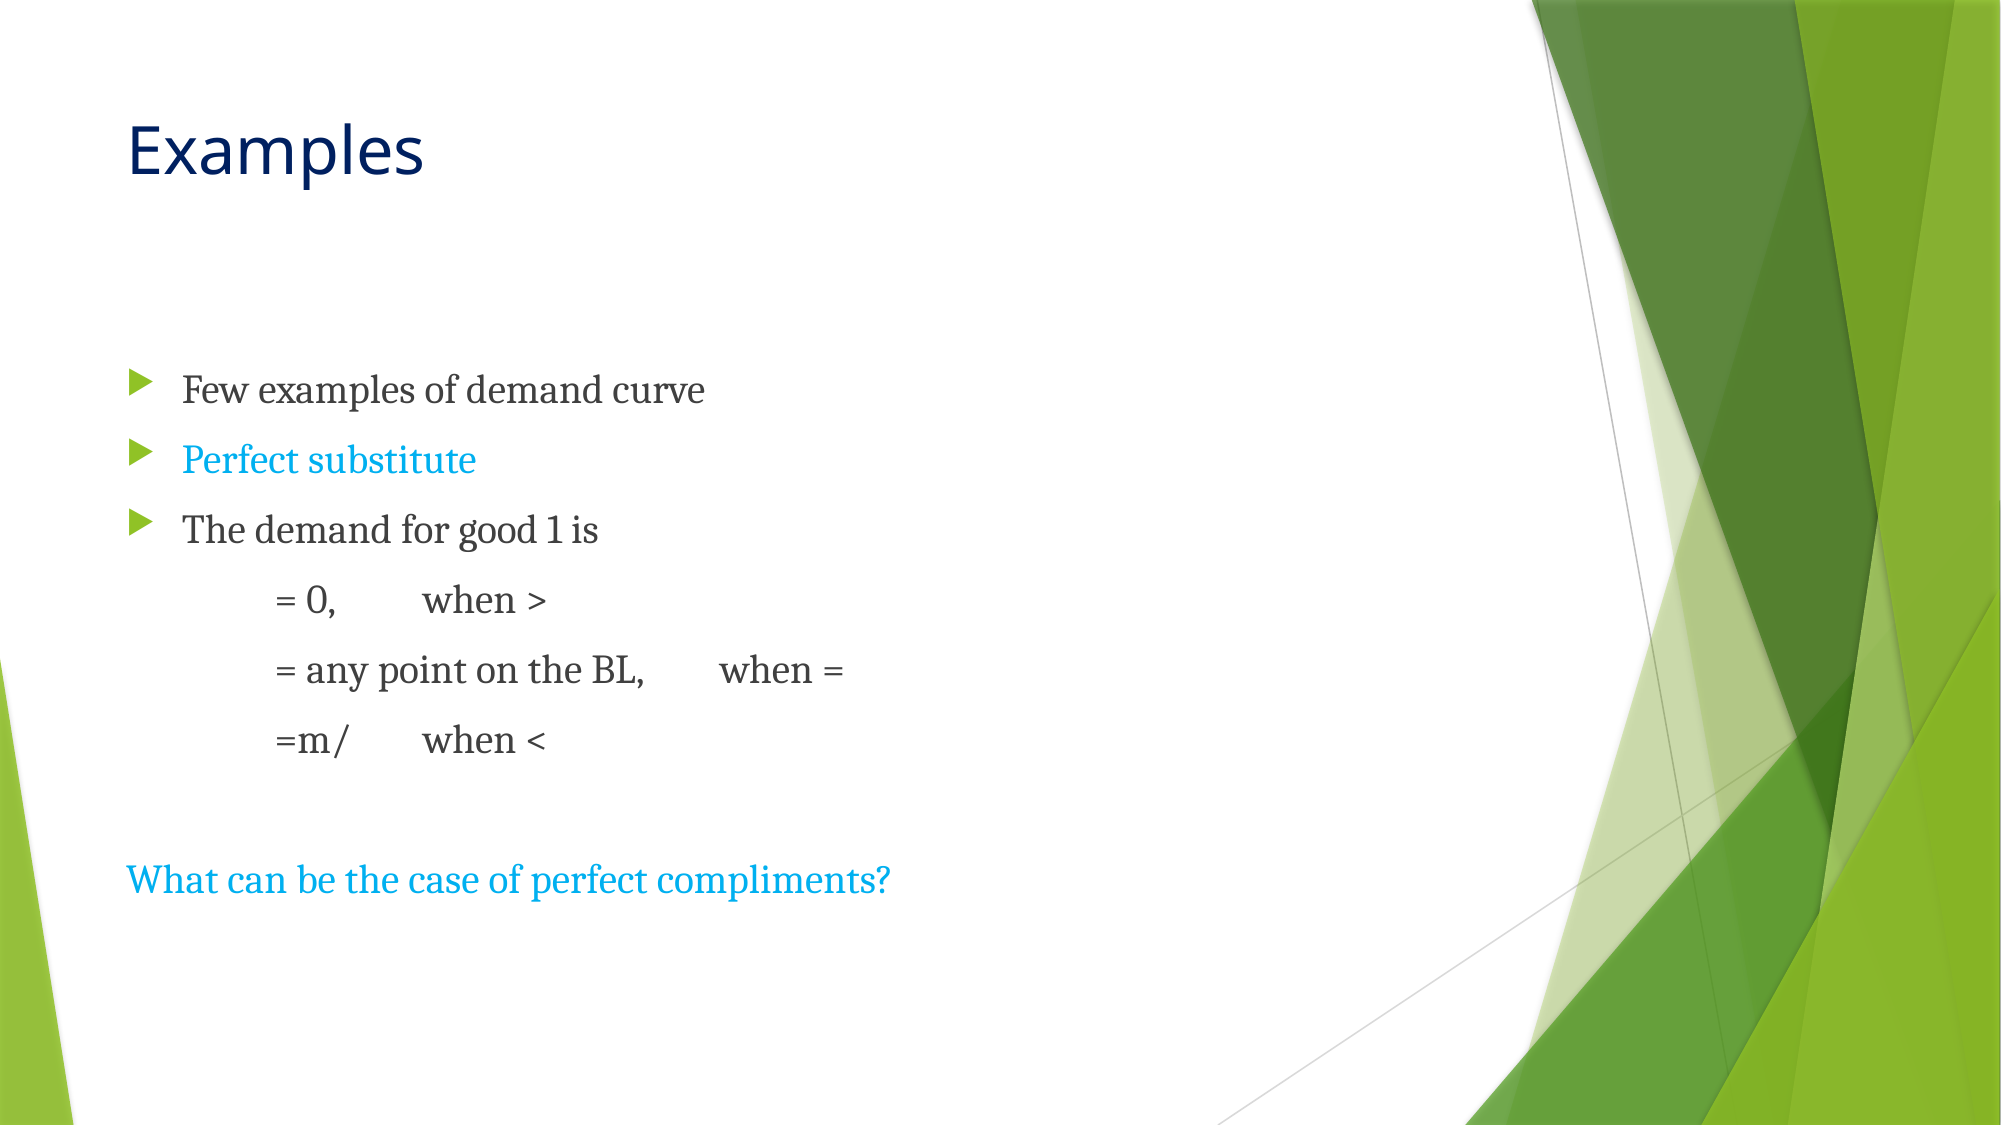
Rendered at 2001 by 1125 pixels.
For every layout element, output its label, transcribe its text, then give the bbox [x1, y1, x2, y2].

title Examples [111, 99, 1522, 317]
